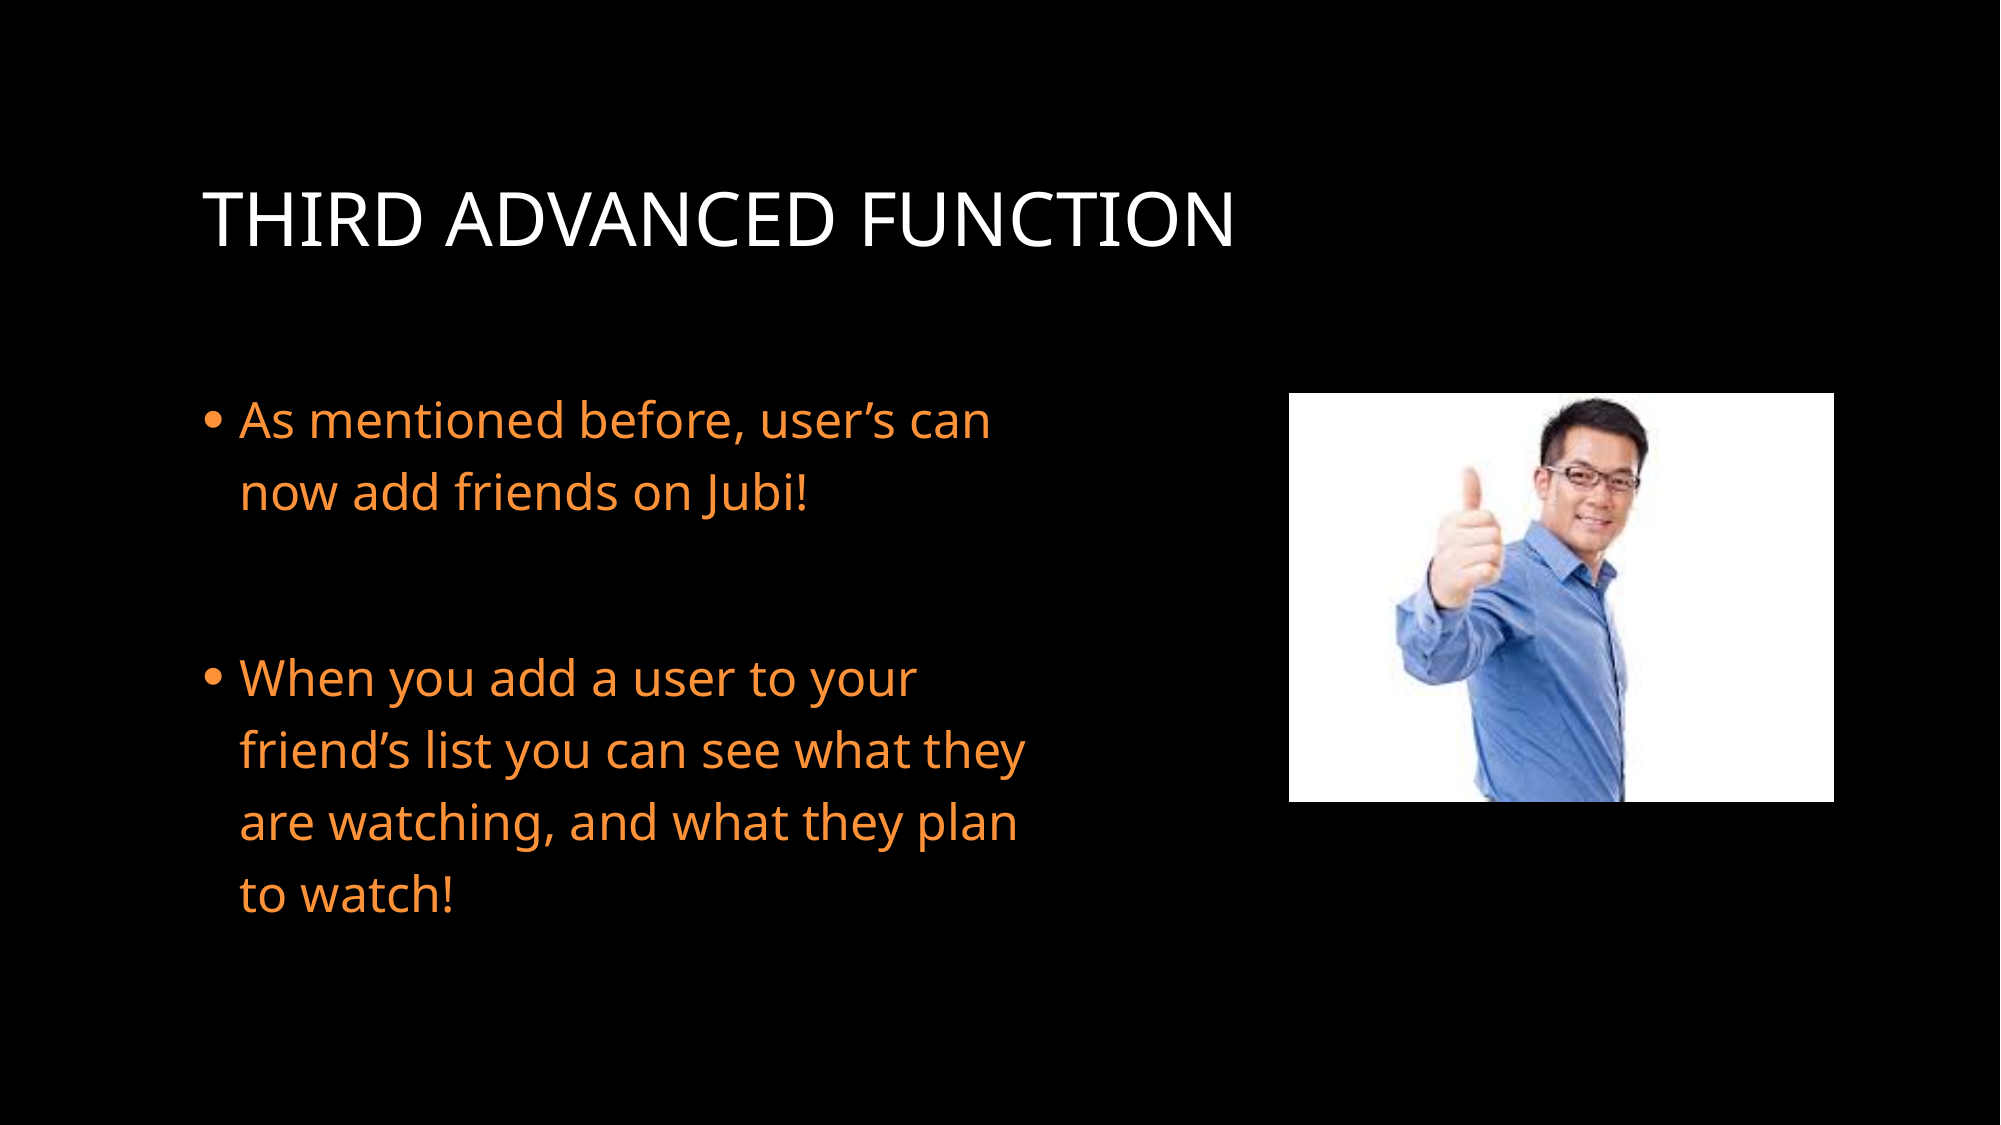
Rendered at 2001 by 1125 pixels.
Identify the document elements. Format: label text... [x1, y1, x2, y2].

picture [1288, 393, 1834, 803]
list As mentioned before, user’s can now add friends on Jubi! When you add a user to your friend’s list you can see what they are watching, and what they plan to watch! [187, 369, 1078, 950]
title Third Advanced Function [187, 101, 1813, 344]
